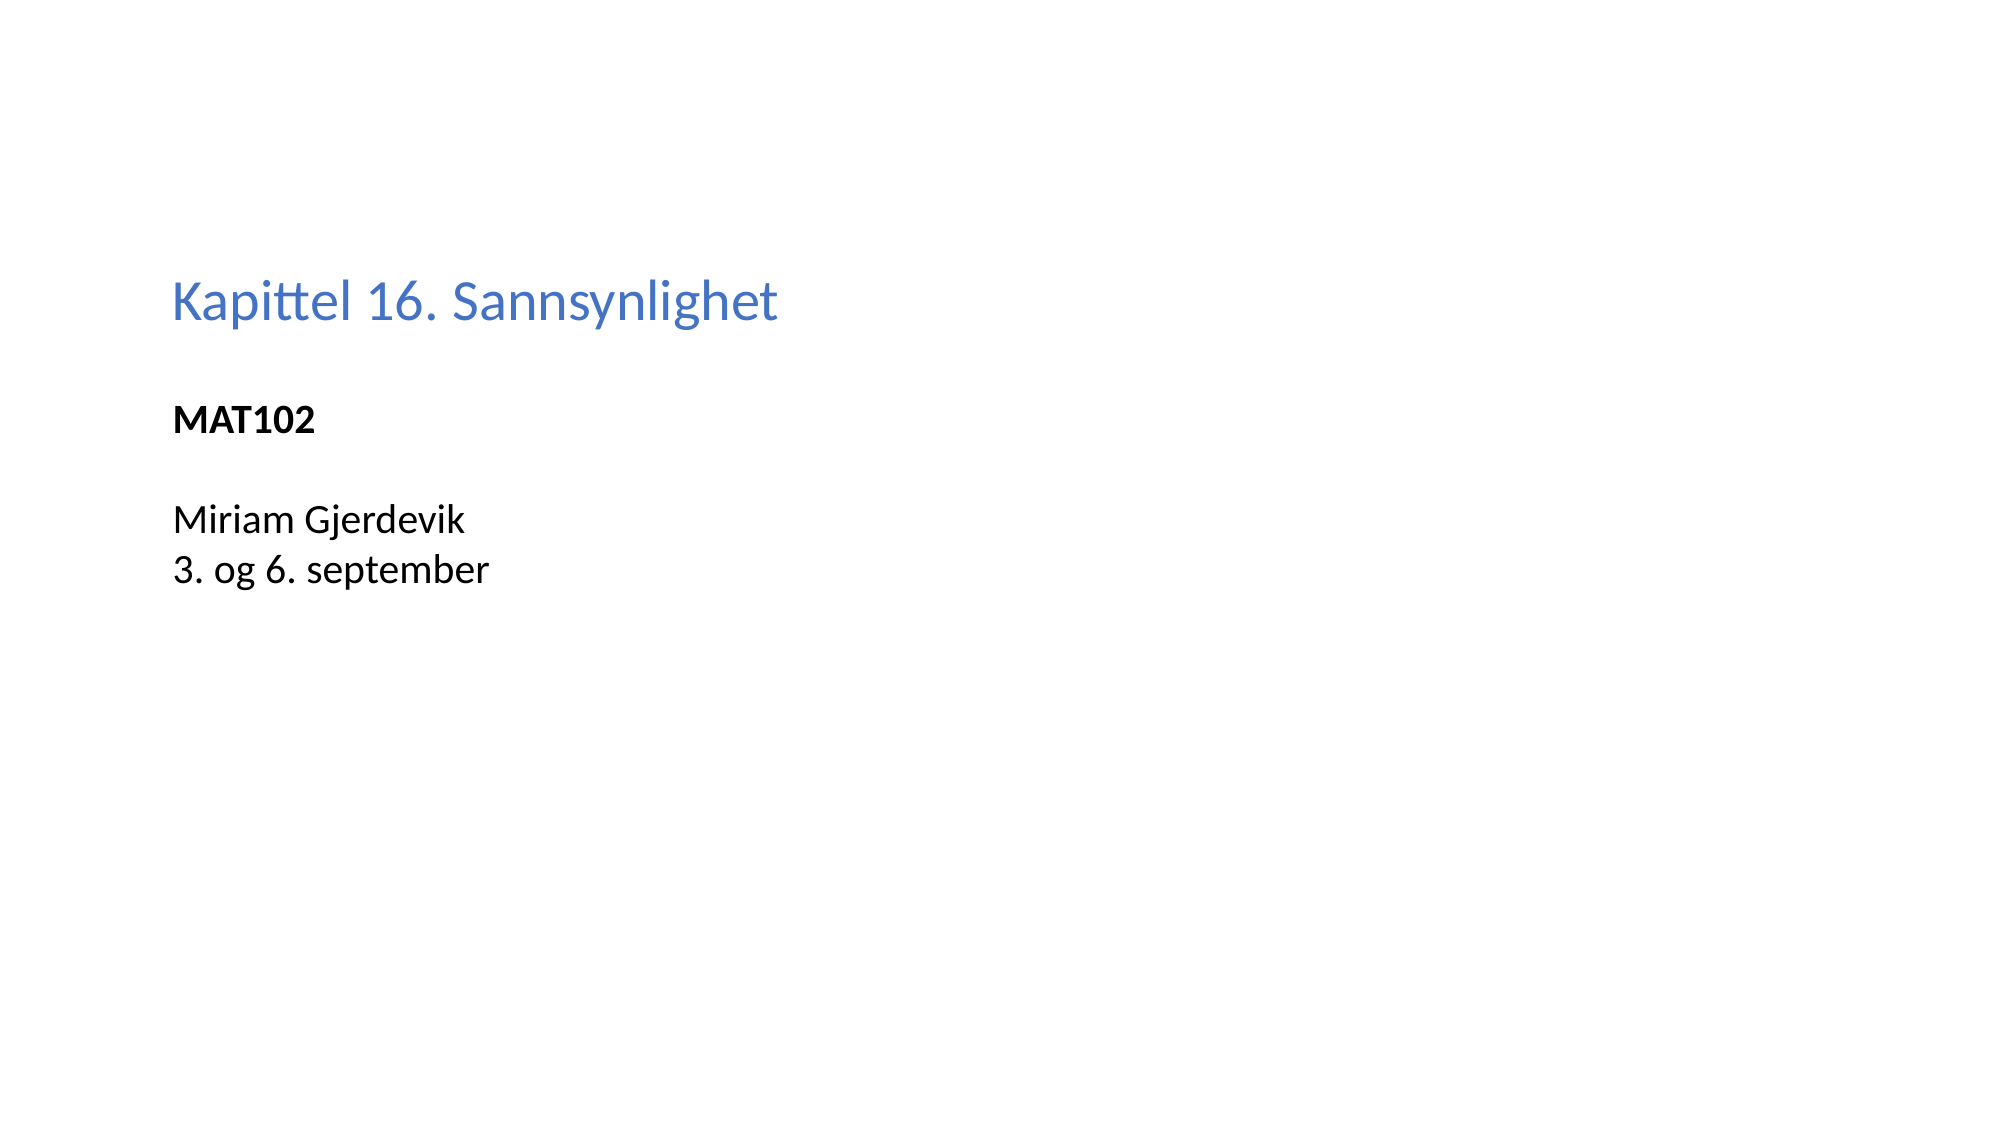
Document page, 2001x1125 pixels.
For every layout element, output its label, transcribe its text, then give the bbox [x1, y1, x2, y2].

text_box Kapittel 16. Sannsynlighet MAT102 Miriam Gjerdevik 3. og 6. september [157, 254, 1000, 599]
